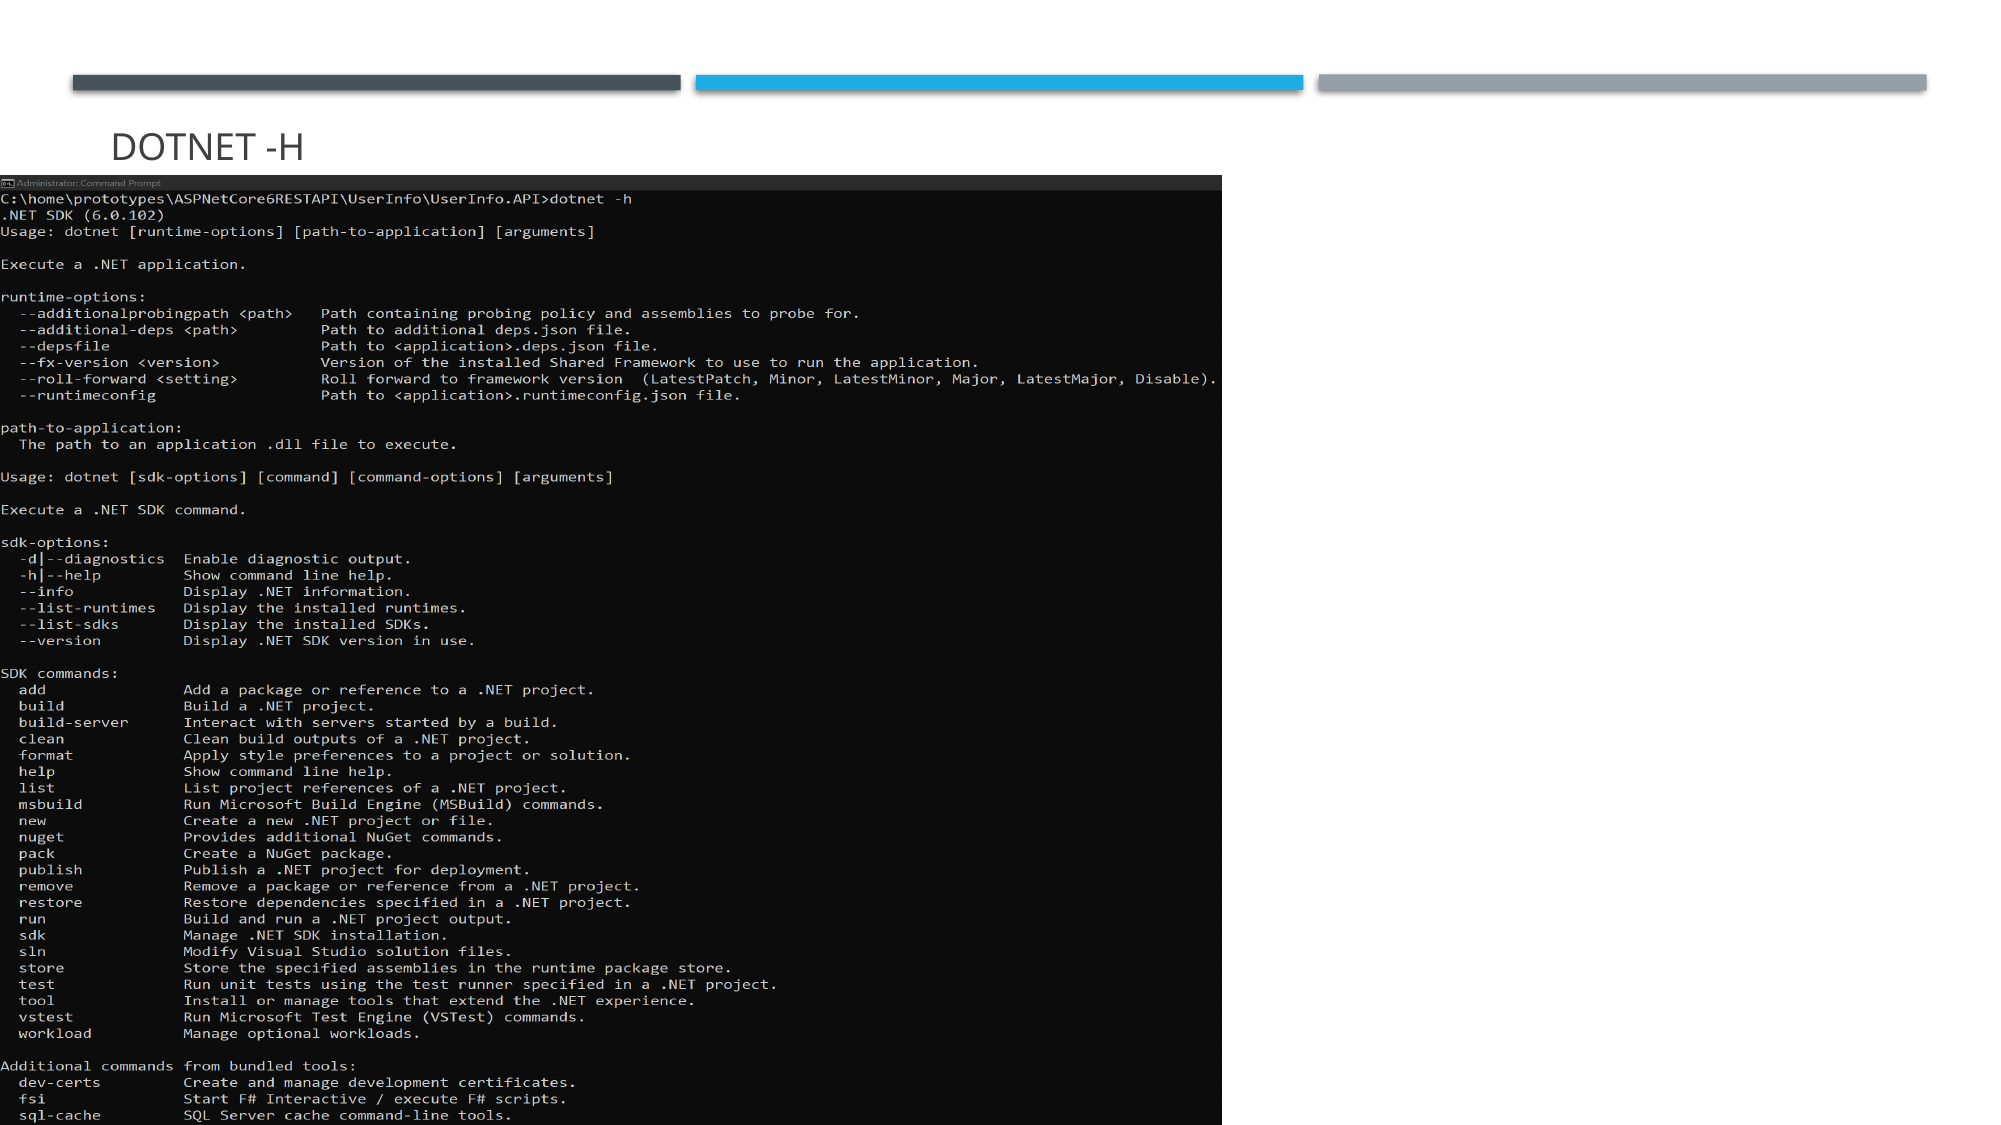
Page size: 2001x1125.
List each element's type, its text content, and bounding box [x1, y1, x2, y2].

title Dotnet -h [95, 115, 1905, 176]
picture [0, 174, 1222, 1125]
